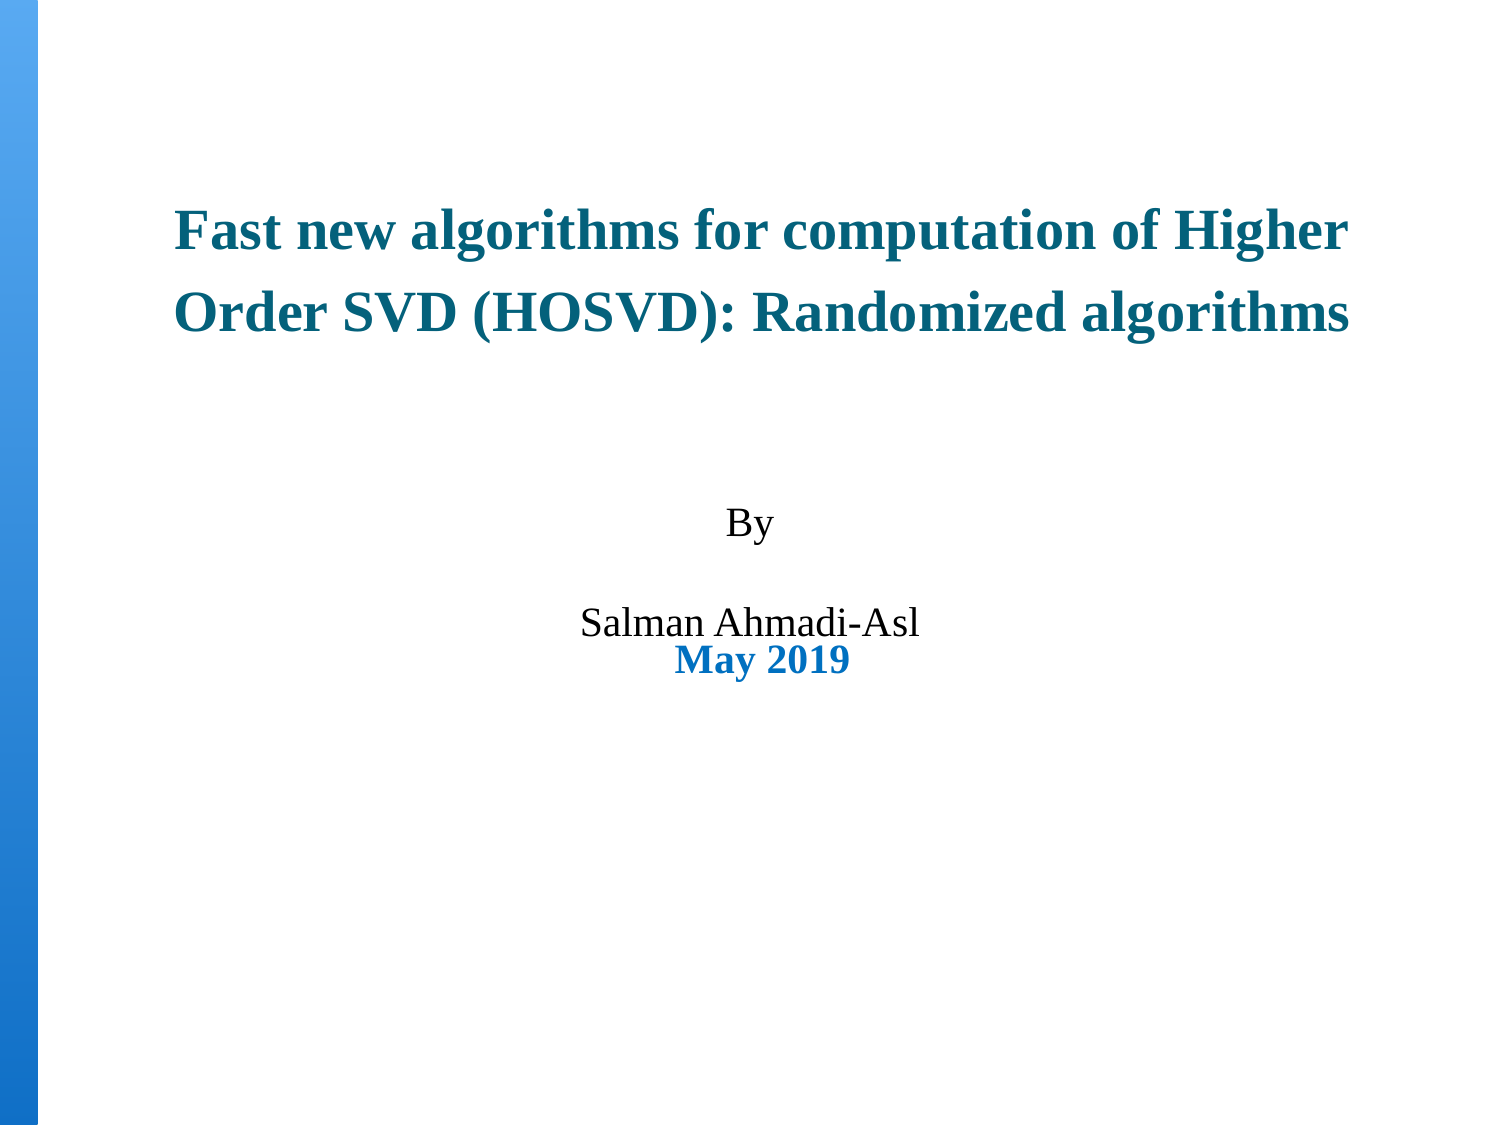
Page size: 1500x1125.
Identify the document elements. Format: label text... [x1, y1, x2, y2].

list Fast new algorithms for computation of Higher Order SVD (HOSVD): Randomized algorithms May 2019 [50, 4, 1475, 1093]
text_box By Salman Ahmadi-Asl [374, 487, 1125, 703]
